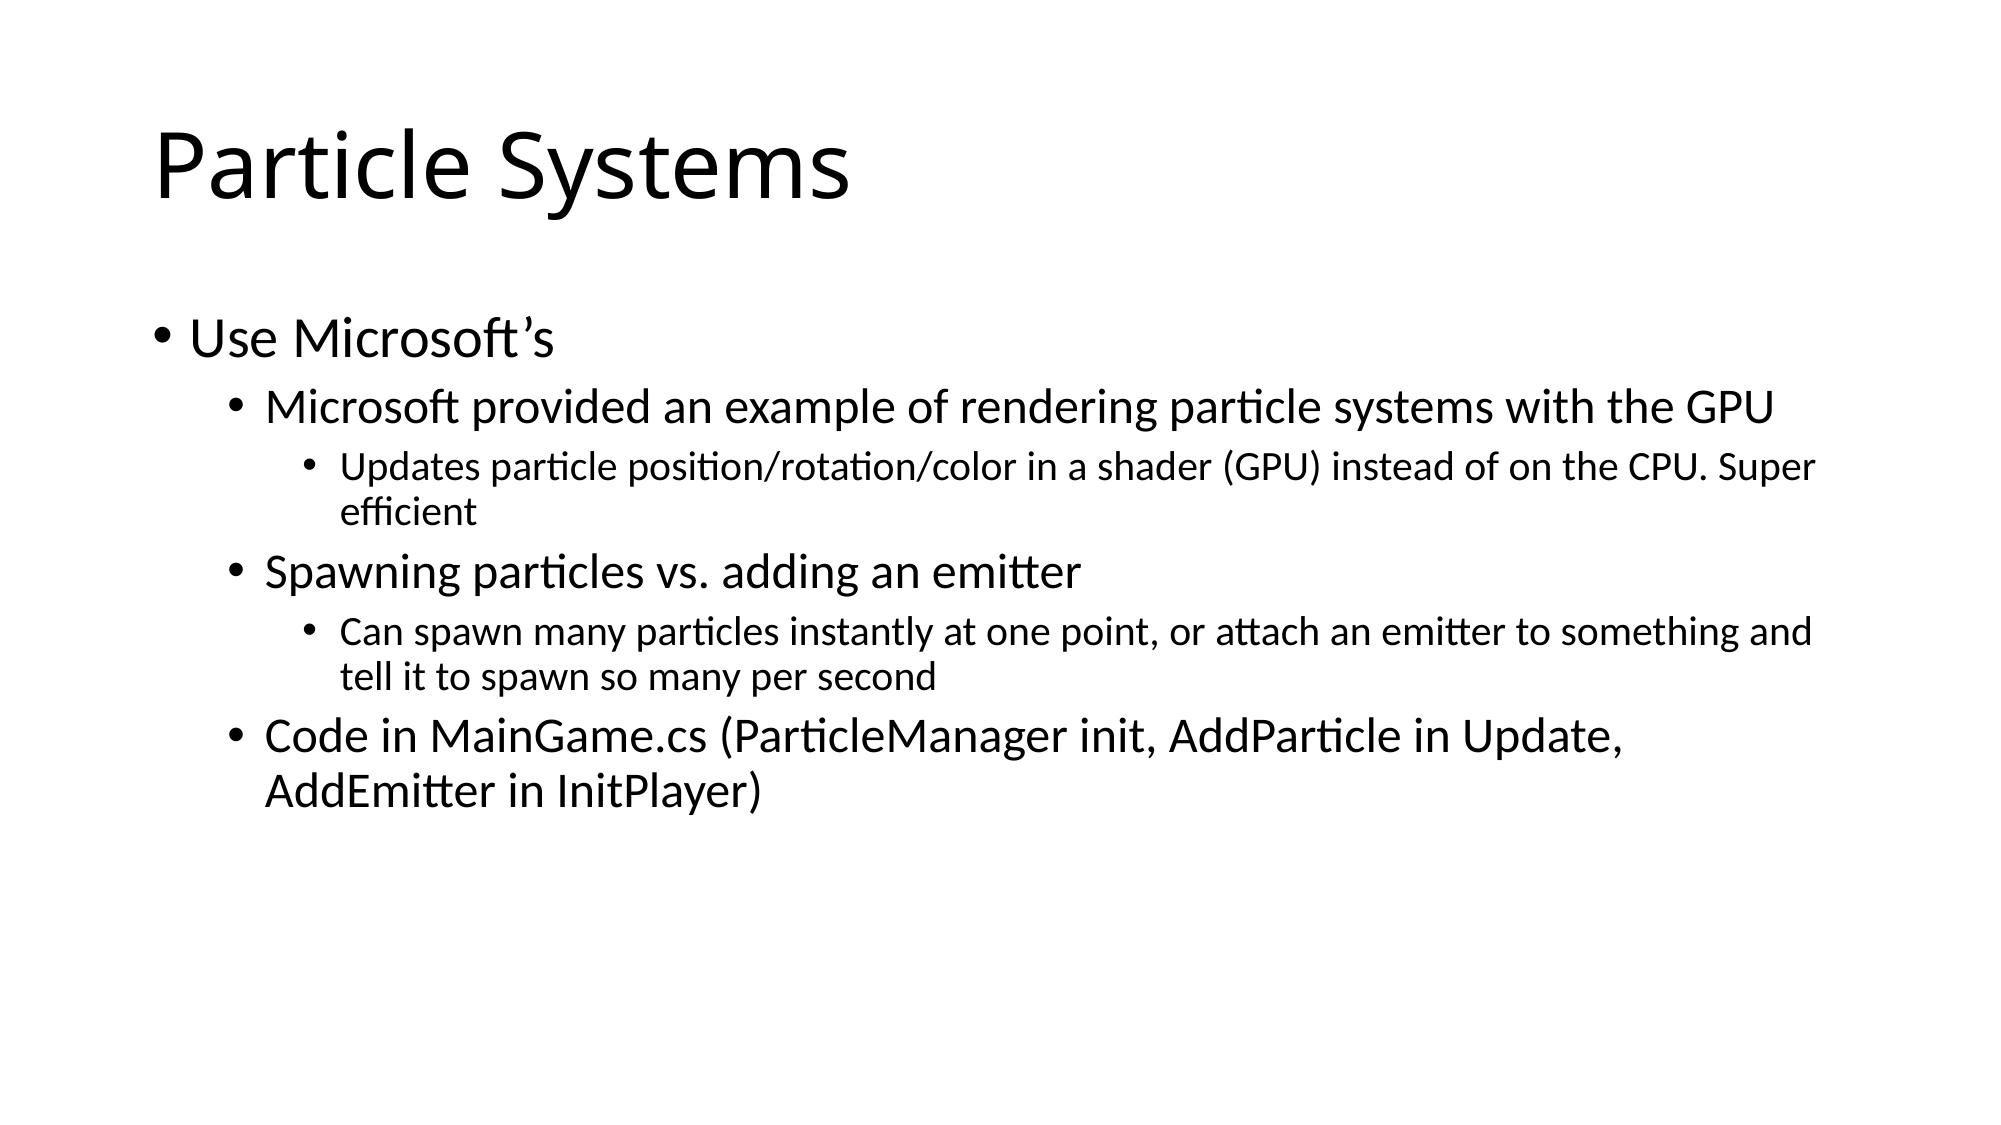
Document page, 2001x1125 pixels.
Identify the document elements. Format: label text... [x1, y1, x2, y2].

list Use Microsoft’s Microsoft provided an example of rendering particle systems with the GPU Updates particle position/rotation/color in a shader (GPU) instead of on the CPU. Super efficient Spawning particles vs. adding an emitter Can spawn many particles instantly at one point, or attach an emitter to something and tell it to spawn so many per second Code in MainGame.cs (ParticleManager init, AddParticle in Update, AddEmitter in InitPlayer) [137, 299, 1863, 1014]
title Particle Systems [137, 59, 1863, 278]
